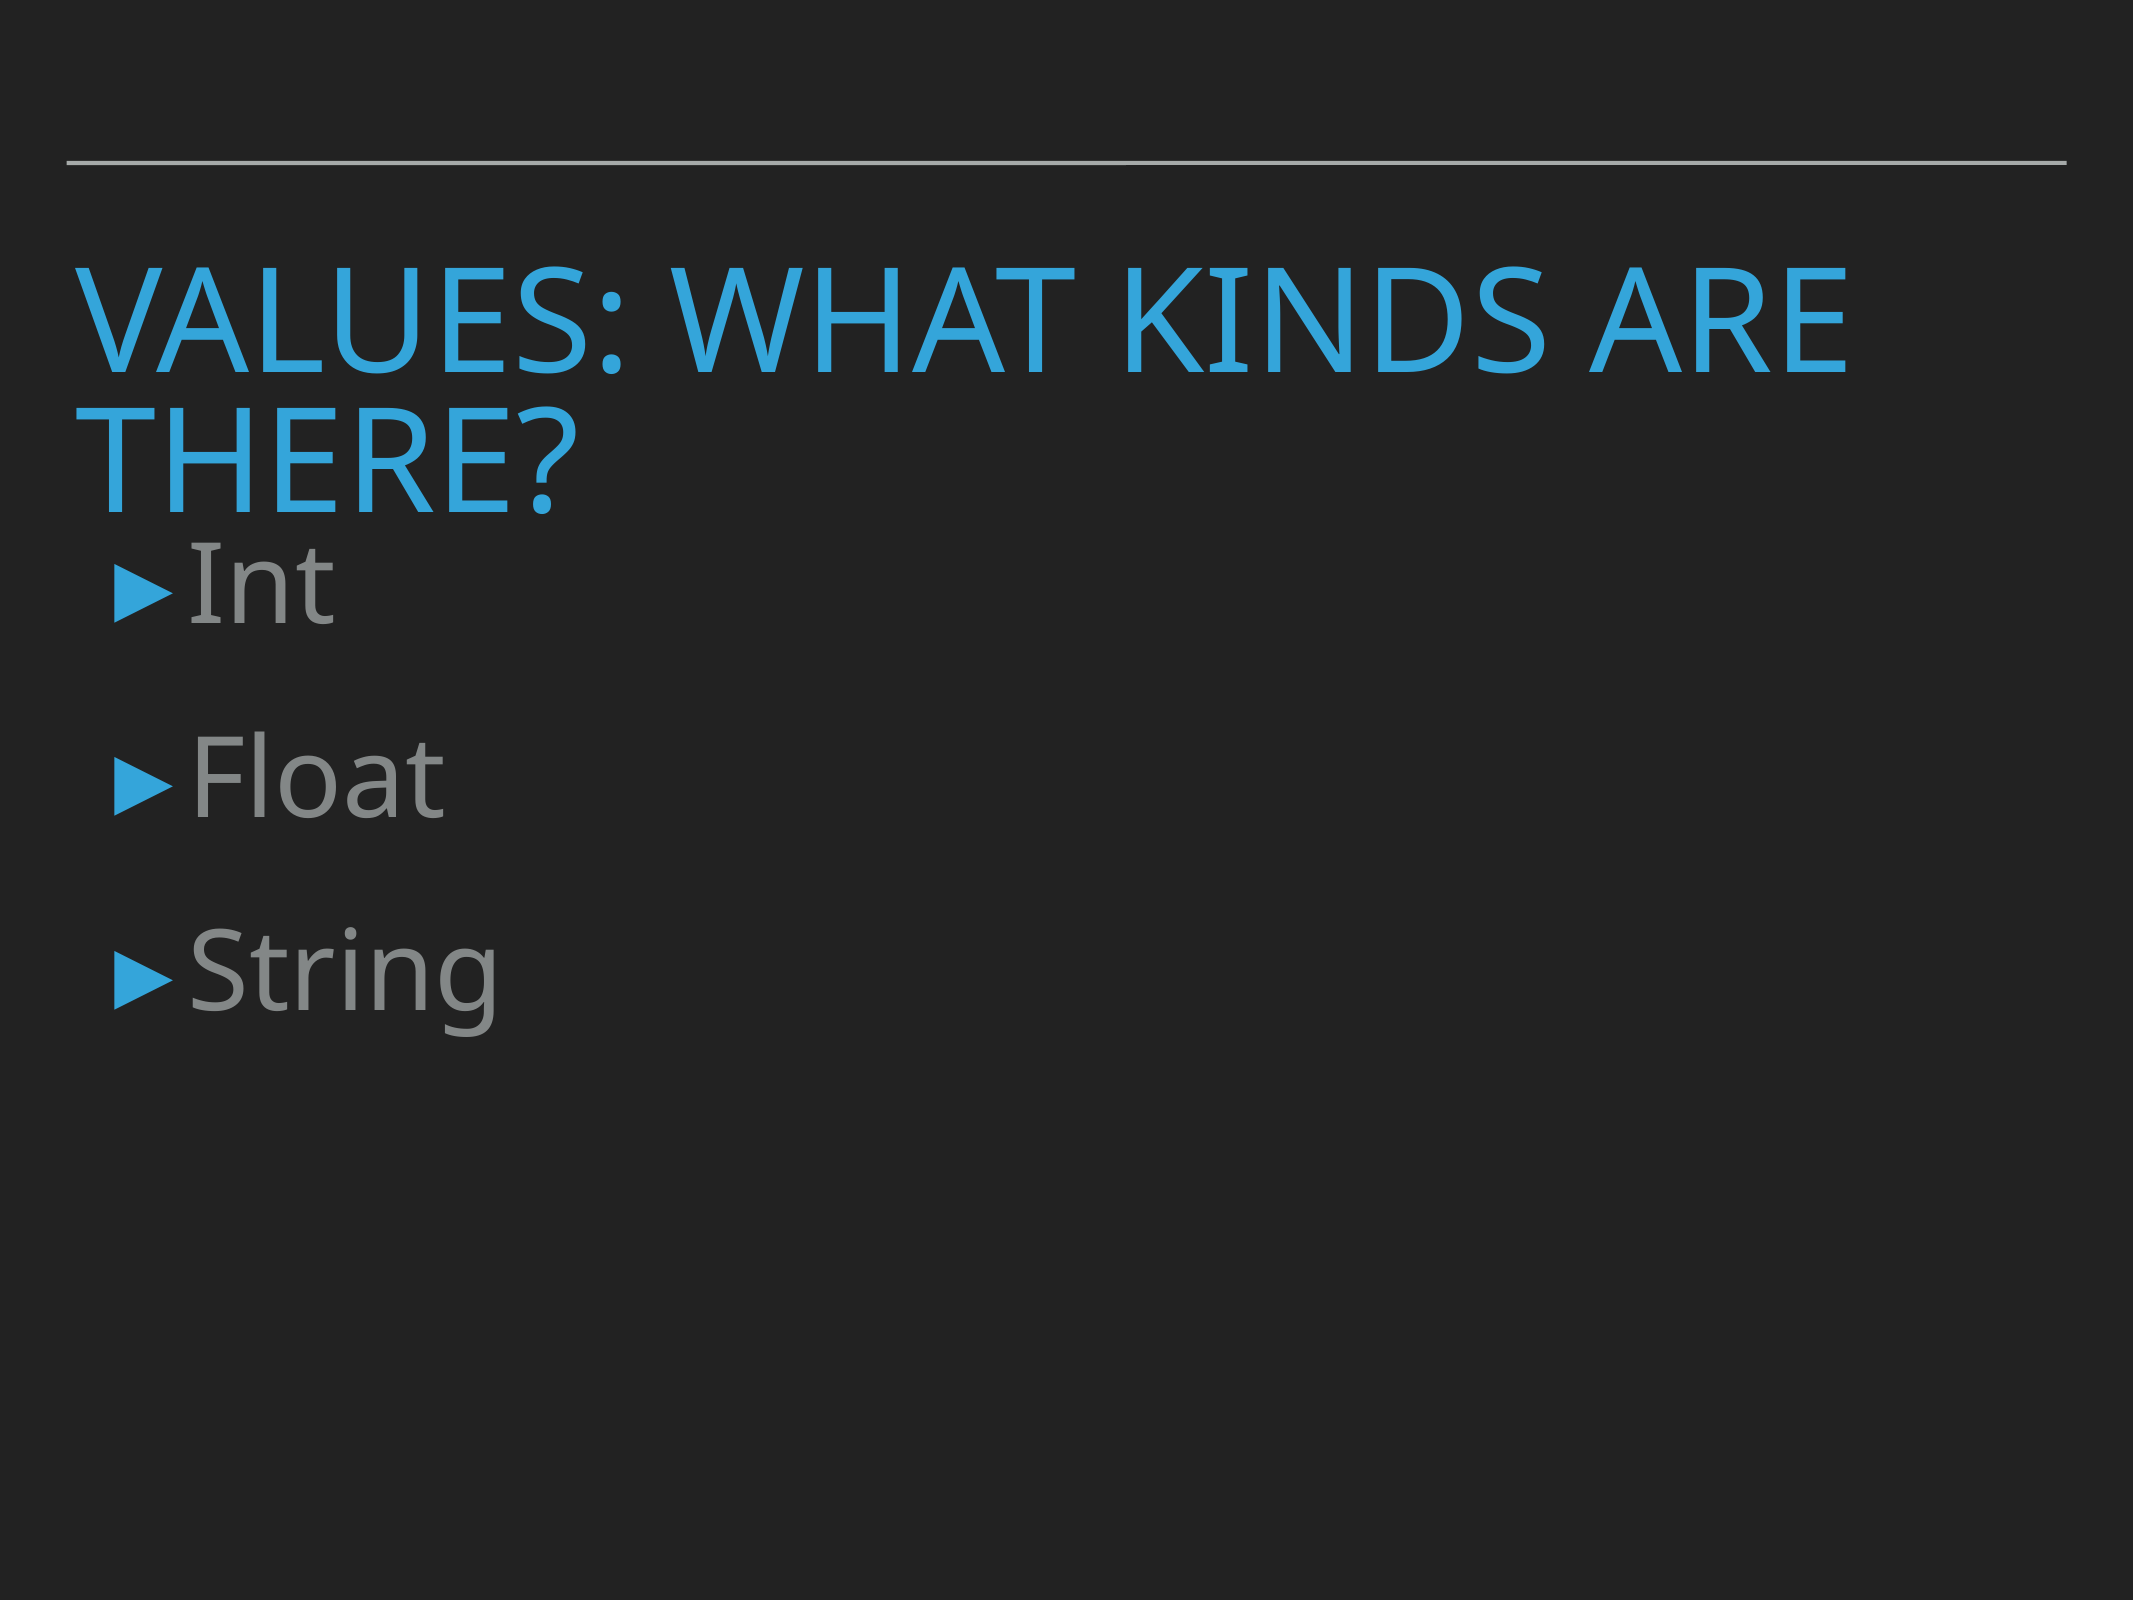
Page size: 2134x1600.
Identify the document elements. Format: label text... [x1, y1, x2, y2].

title Values: What kinds ARE THERE? [66, 251, 2068, 417]
list Int Float String [105, 502, 1993, 1342]
